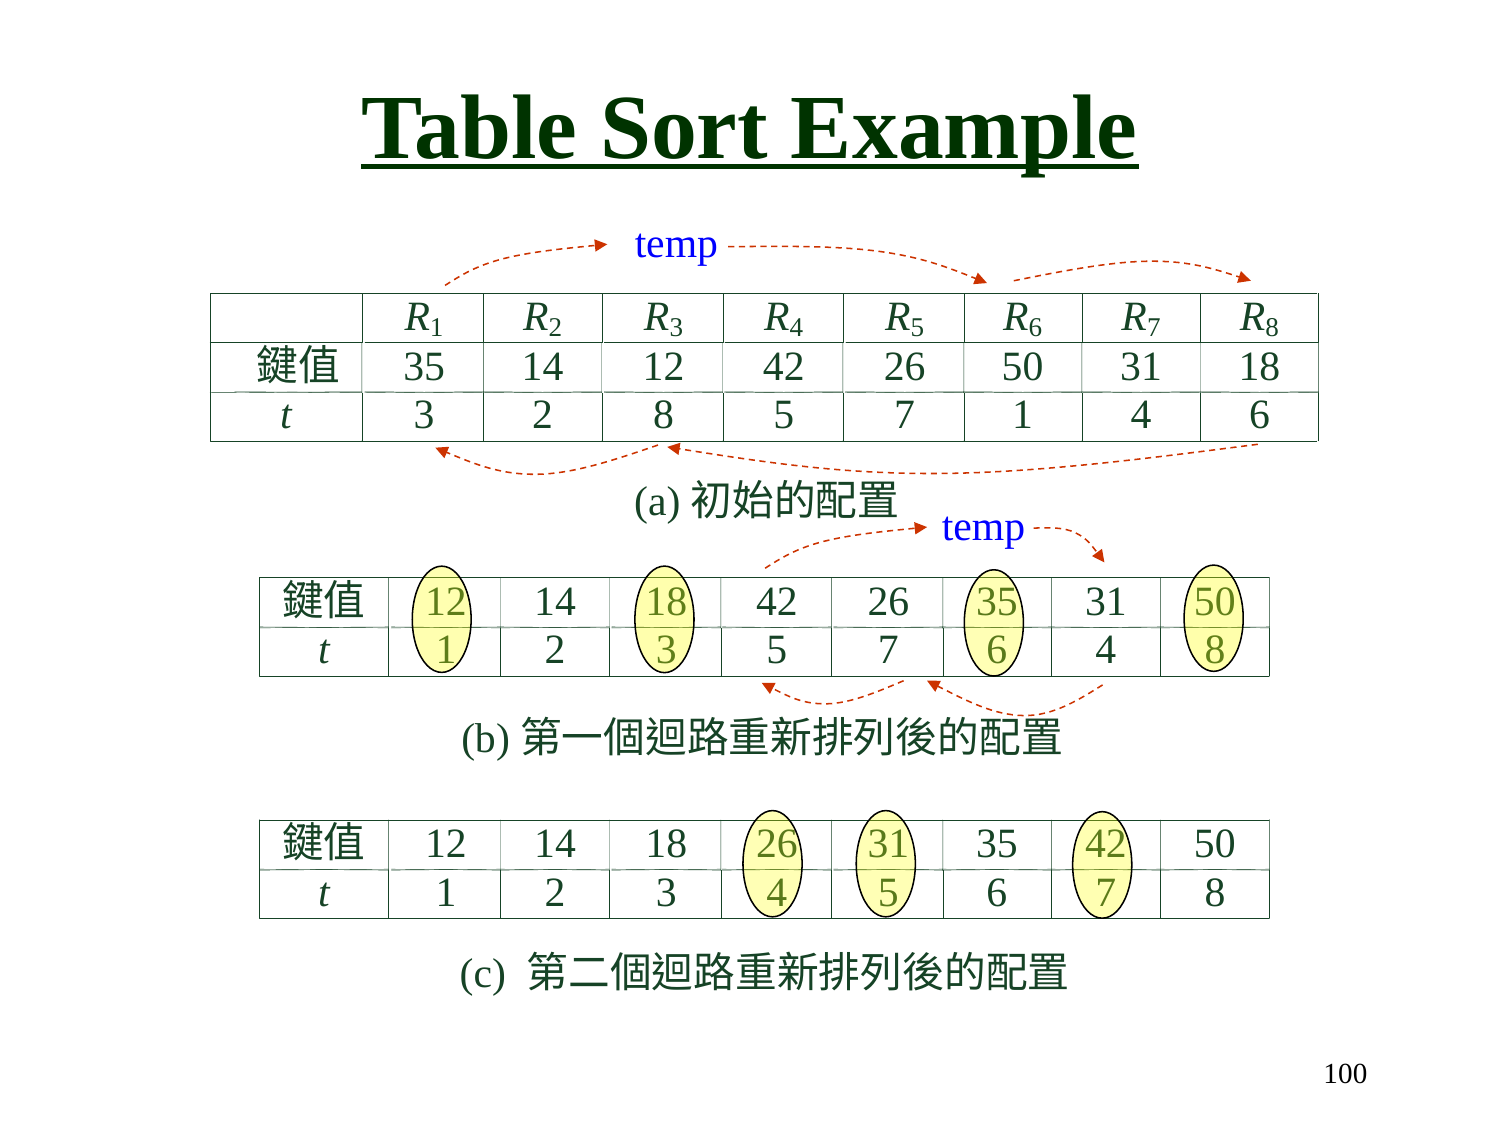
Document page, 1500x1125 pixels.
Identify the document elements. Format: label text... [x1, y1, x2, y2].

slide_number 100 [1069, 1046, 1383, 1123]
title Table Sort Example [112, 54, 1388, 190]
text_box temp [620, 208, 739, 273]
text_box [728, 246, 987, 285]
text_box [1013, 261, 1251, 283]
text_box [444, 239, 608, 286]
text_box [108, 290, 1377, 1015]
